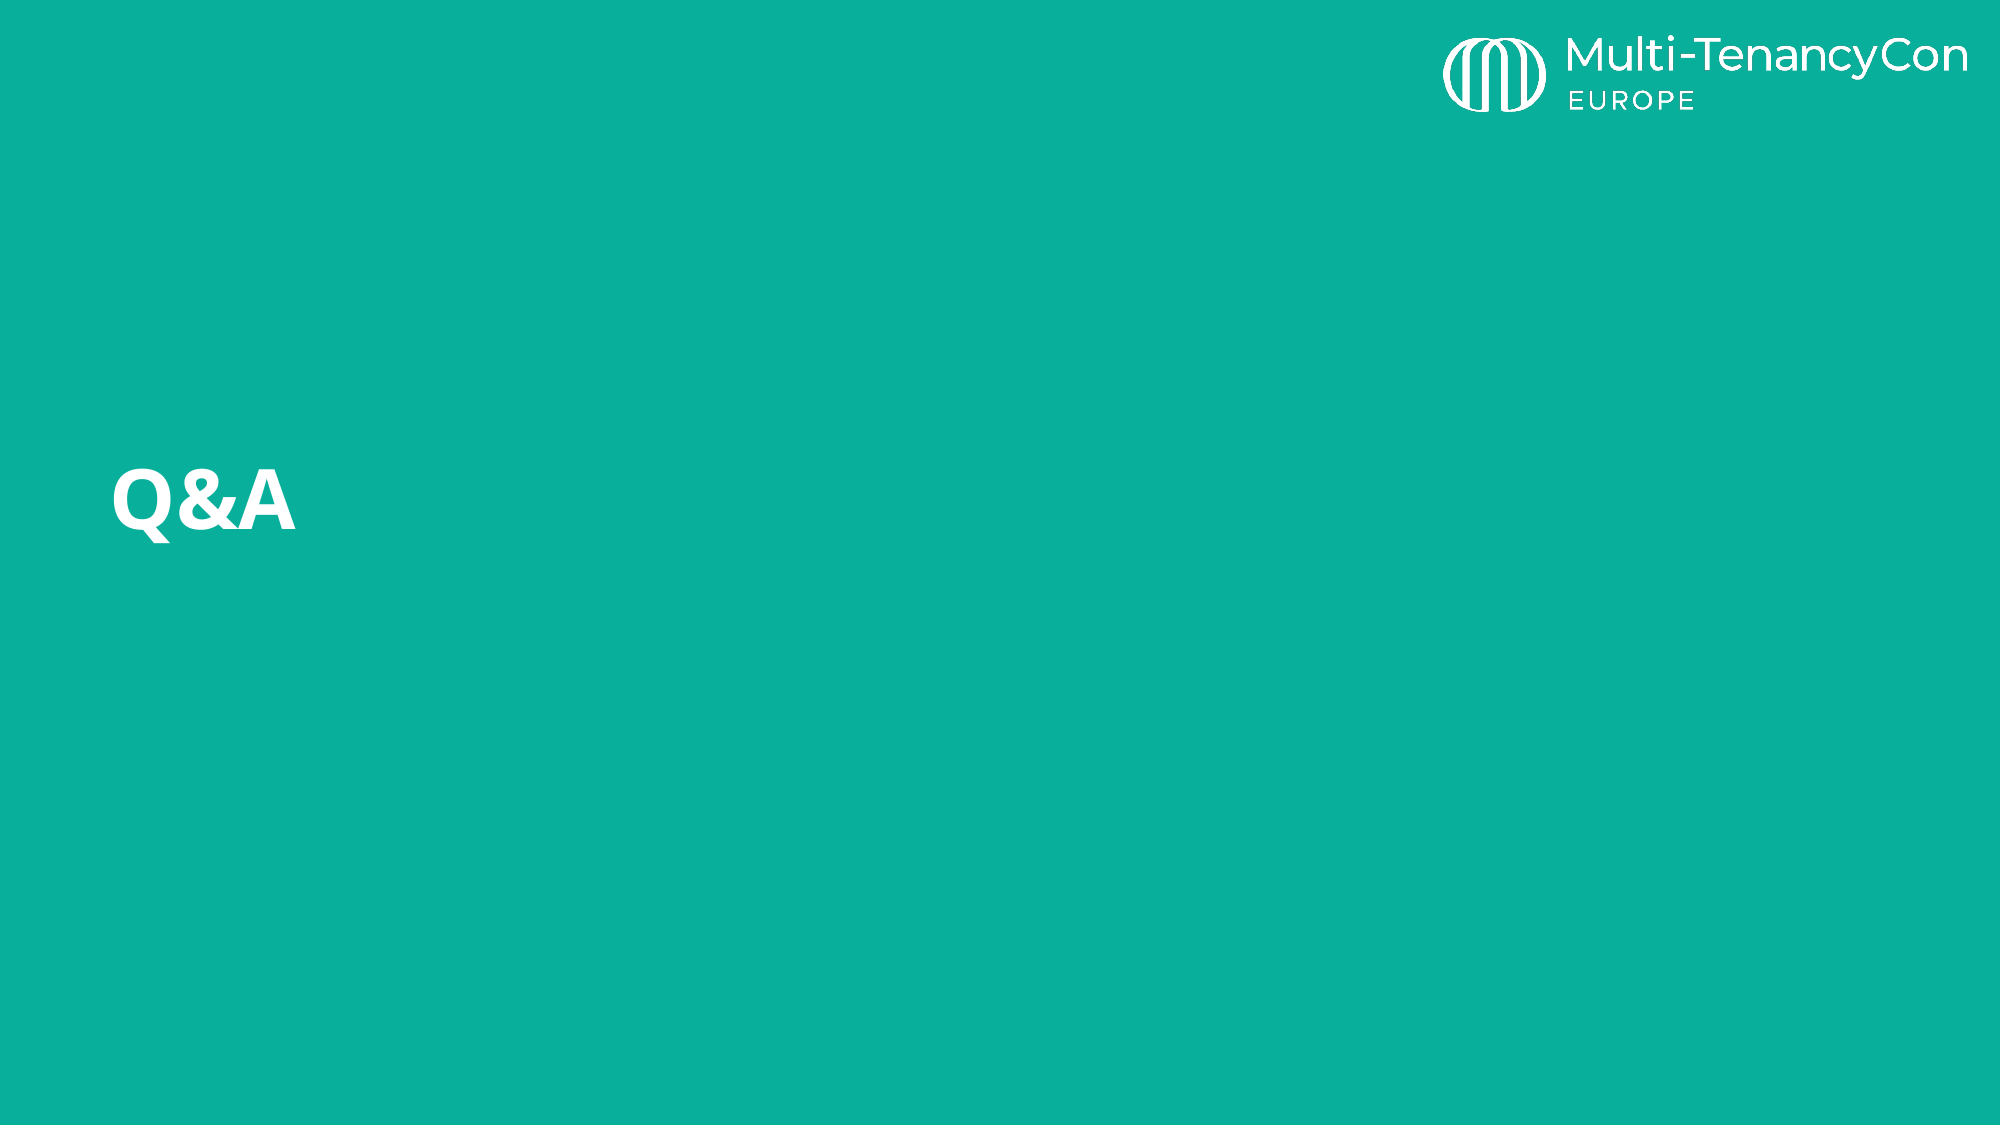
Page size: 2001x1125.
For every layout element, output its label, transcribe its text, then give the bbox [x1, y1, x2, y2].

text_box Q&A [94, 394, 1820, 612]
picture [1443, 35, 1967, 112]
